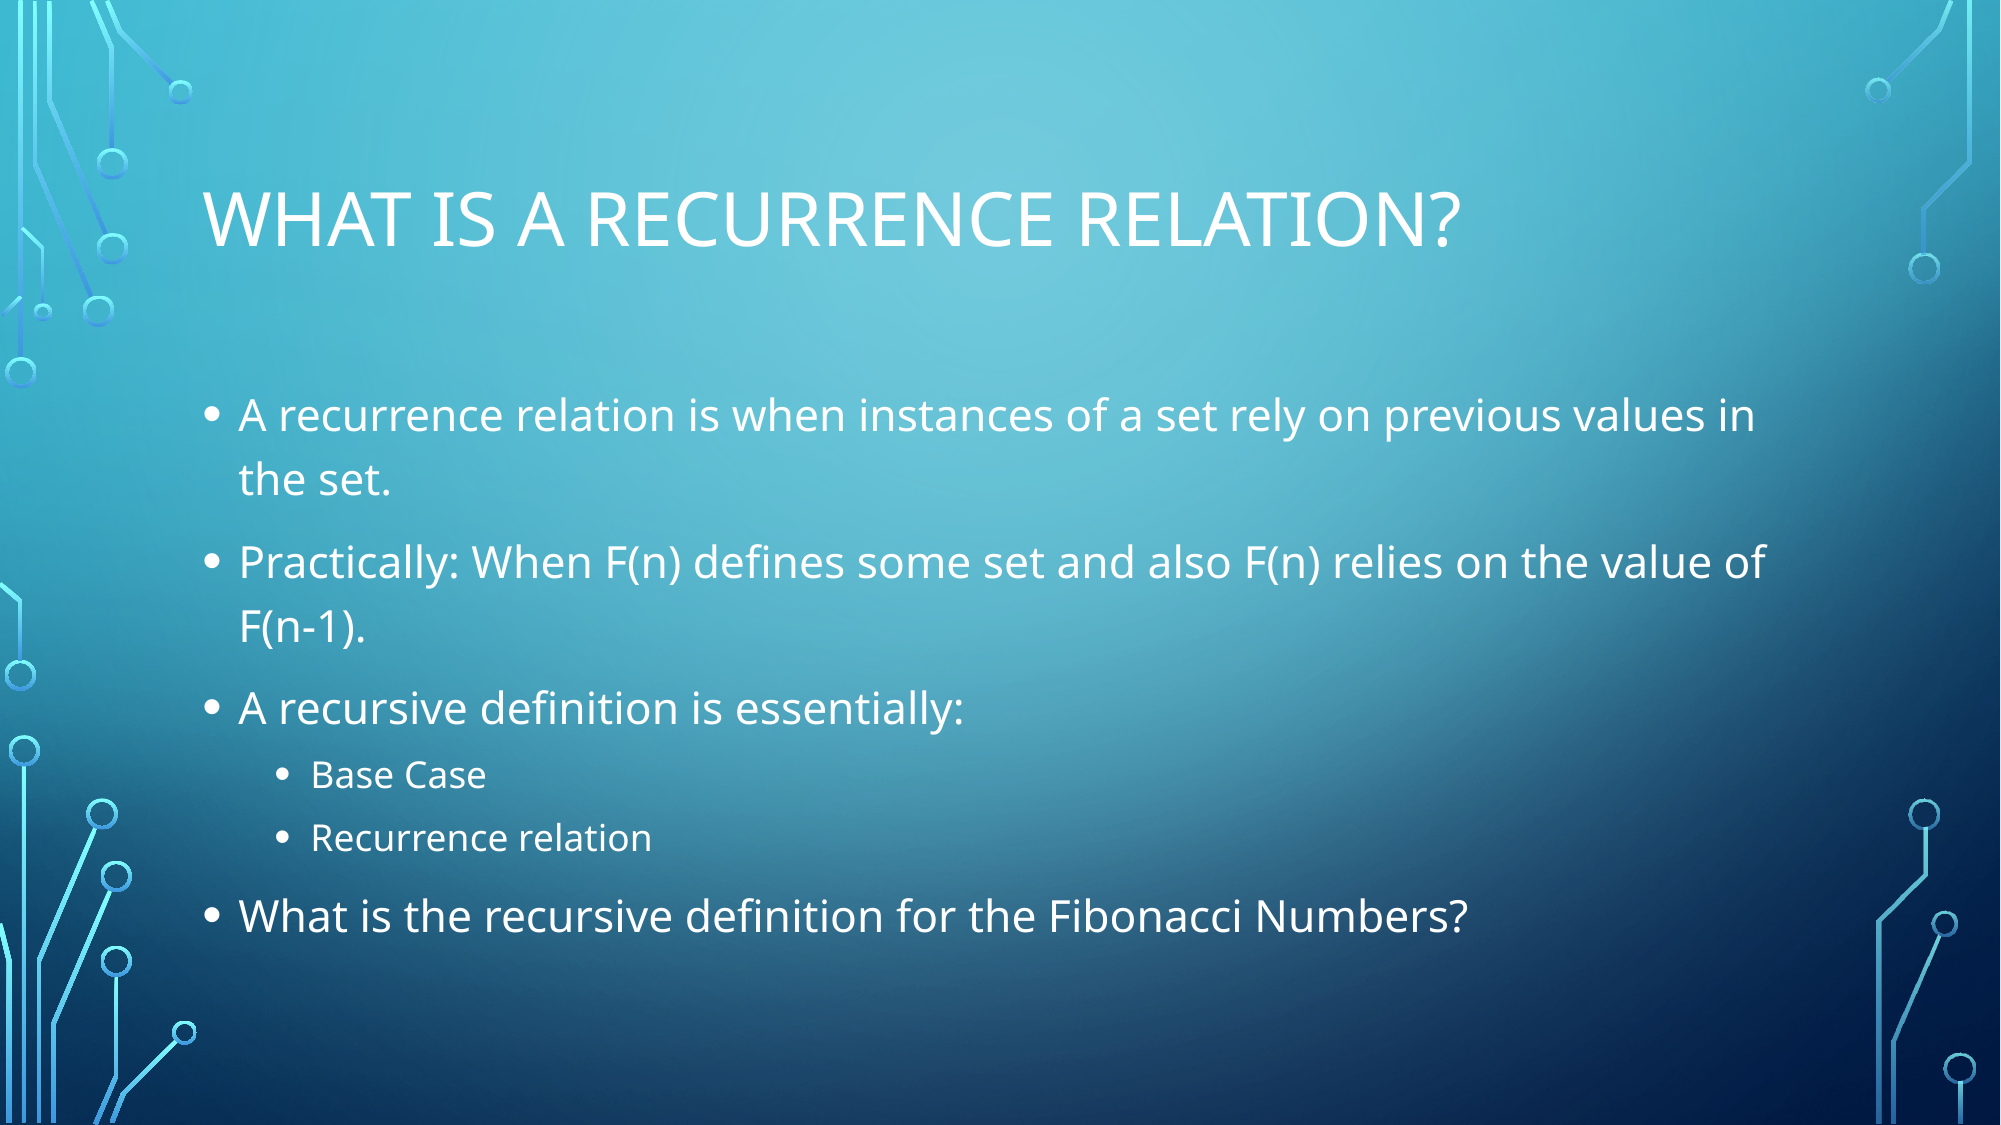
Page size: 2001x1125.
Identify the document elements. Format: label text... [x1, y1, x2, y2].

title What is a recurrence Relation? [187, 101, 1813, 344]
list A recurrence relation is when instances of a set rely on previous values in the set. Practically: When F(n) defines some set and also F(n) relies on the value of F(n-1). A recursive definition is essentially: Base Case Recurrence relation What is the recursive definition for the Fibonacci Numbers? [187, 369, 1813, 950]
